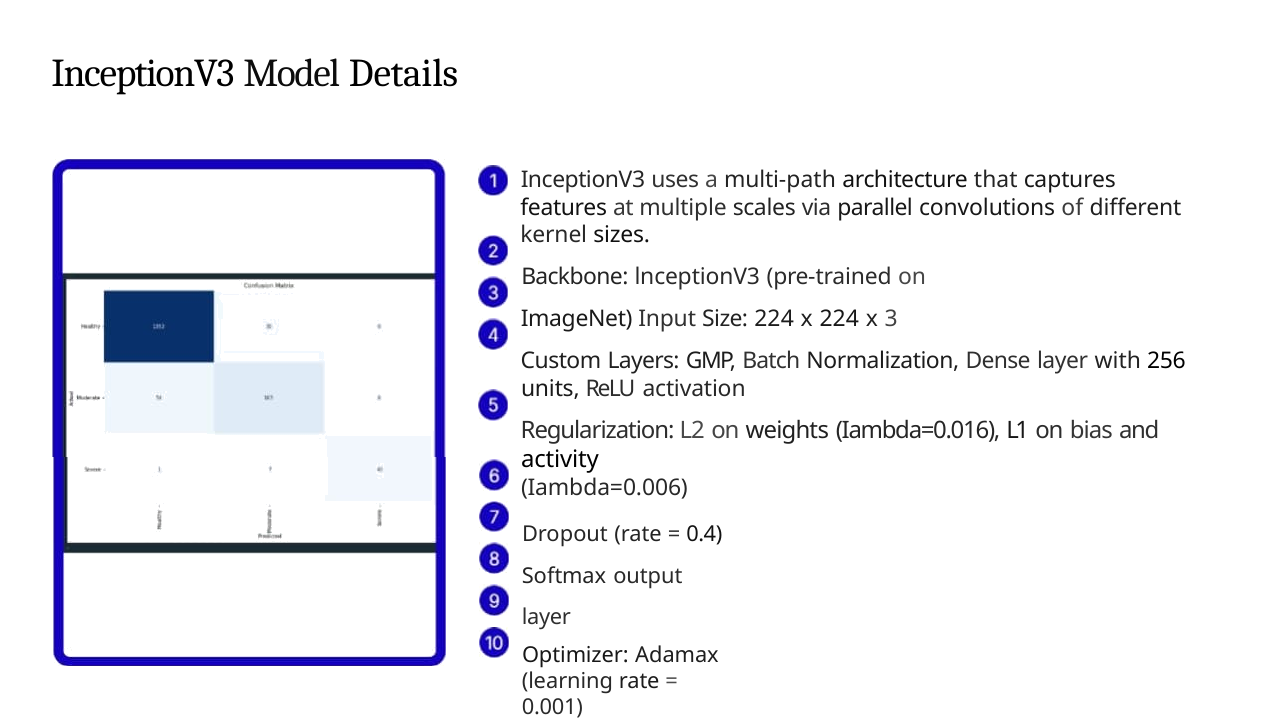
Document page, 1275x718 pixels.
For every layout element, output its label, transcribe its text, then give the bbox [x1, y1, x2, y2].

picture [477, 276, 509, 309]
picture [477, 165, 509, 196]
picture [477, 389, 509, 421]
picture [478, 584, 510, 616]
title InceptionV3 Model Details [51, 44, 1224, 167]
picture [52, 159, 446, 666]
picture [478, 627, 510, 658]
picture [478, 500, 510, 533]
picture [477, 318, 509, 350]
text_box InceptionV3 uses a multi-path architecture that captures features at multiple scales via parallel convolutions of different kernel sizes. Backbone: lnceptionV3 (pre-trained on ImageNet) Input Size: 224 x 224 x 3 Custom Layers: GMP, Batch Normalization, Dense layer with 256 units, ReLU activation Regularization: L2 on weights (Iambda=0.016), L1 on bias and activity (Iambda=0.006) Dropout (rate = 0.4) Softmax output layer Optimizer: Adamax (learning rate = 0.001) Loss Function: Categorical Crossentropy Test Accuracy: 94.08% [518, 162, 1218, 718]
picture [477, 234, 509, 267]
picture [478, 542, 510, 575]
picture [478, 459, 510, 491]
